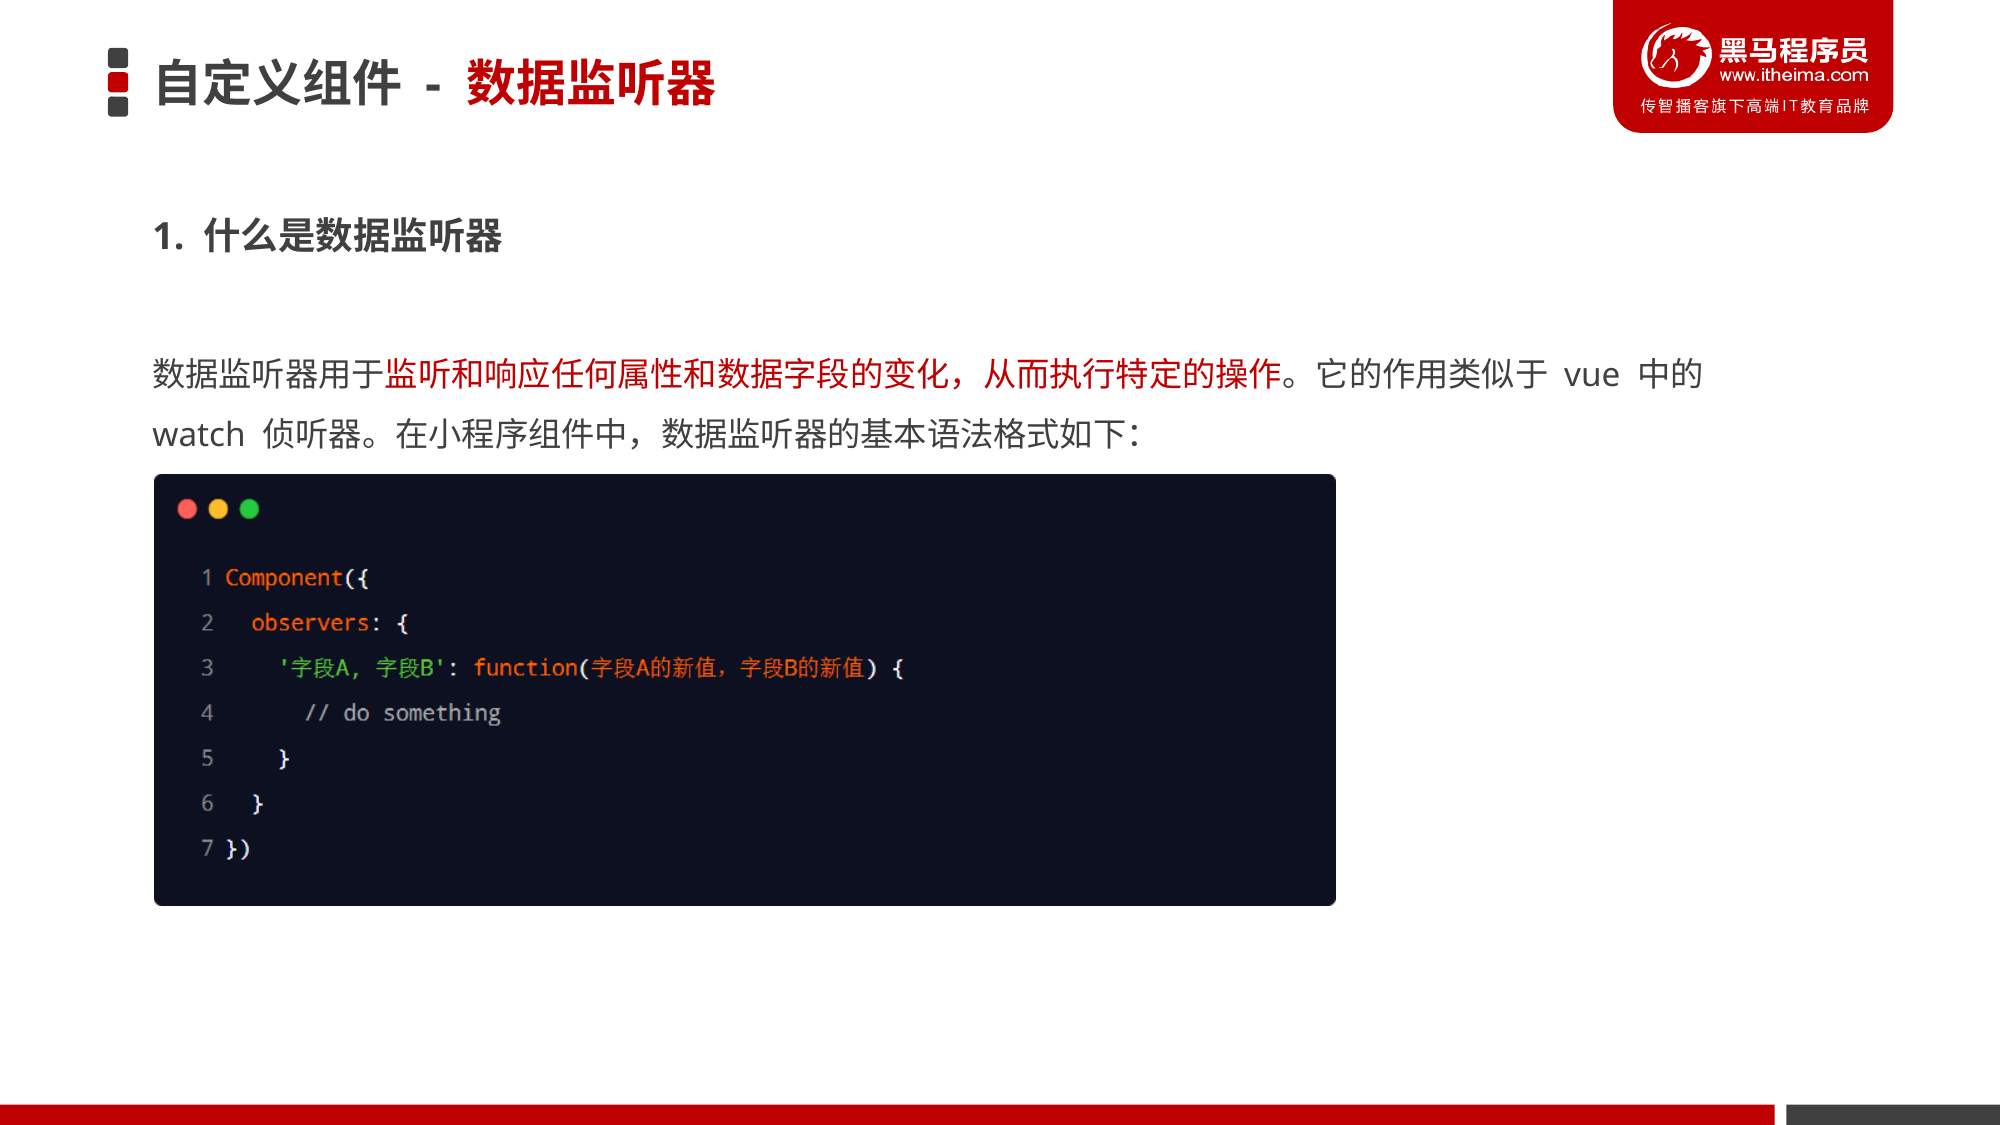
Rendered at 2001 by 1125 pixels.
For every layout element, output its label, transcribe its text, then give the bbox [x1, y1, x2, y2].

picture [1616, 11, 1894, 125]
title 自定义组件 - 数据监听器 [137, 38, 1577, 124]
list 1. 什么是数据监听器 [137, 192, 1753, 277]
picture [153, 474, 1336, 906]
list 数据监听器用于监听和响应任何属性和数据字段的变化，从而执行特定的操作。它的作用类似于 vue 中的 watch 侦听器。在小程序组件中，数据监听器的基本语法格式如下： [137, 326, 1753, 469]
